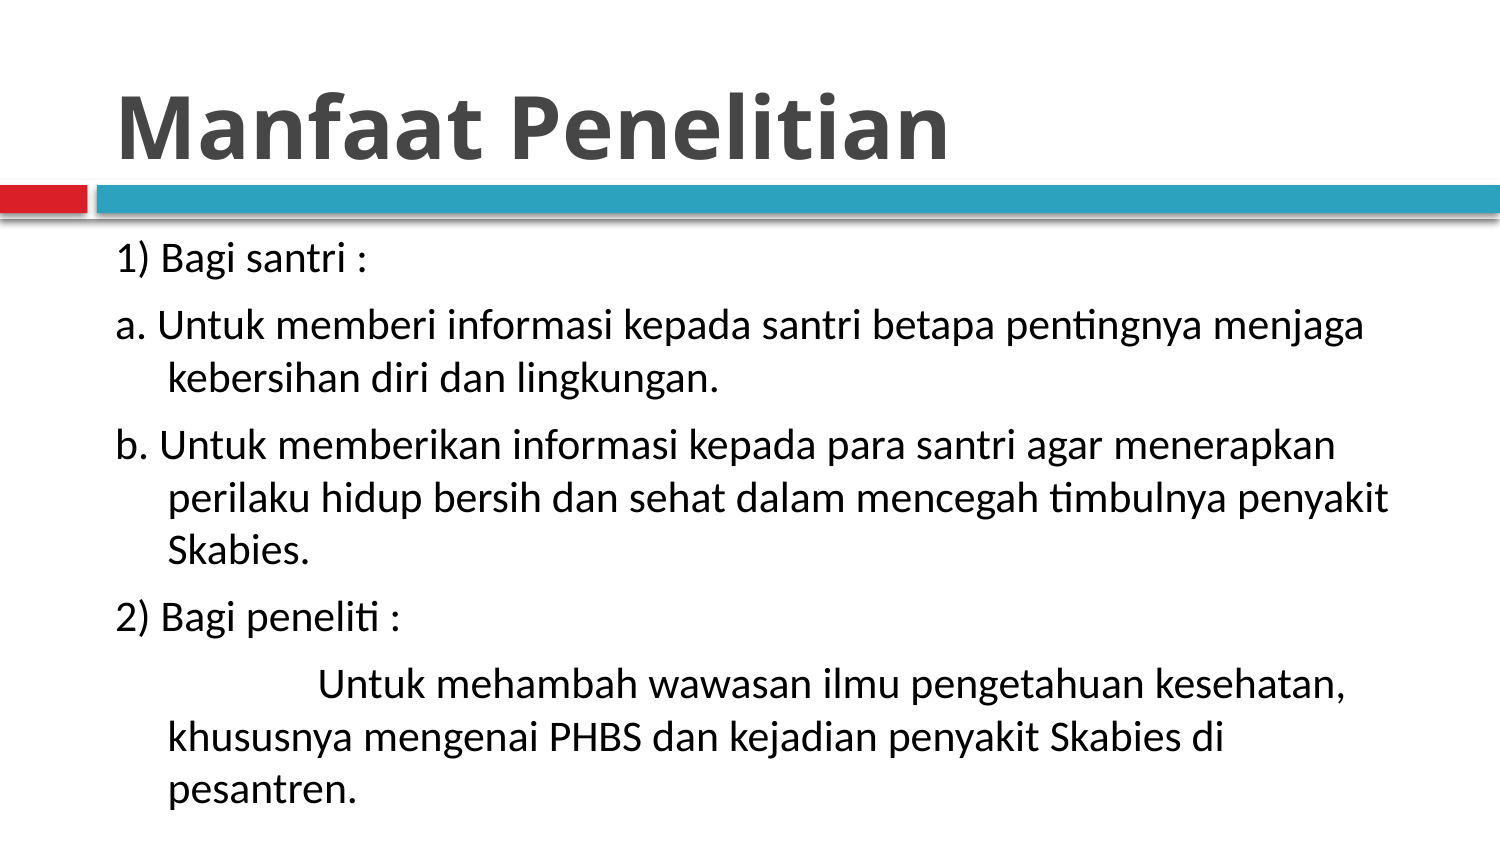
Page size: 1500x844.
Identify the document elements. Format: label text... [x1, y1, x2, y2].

title Manfaat Penelitian [99, 19, 1438, 185]
list 1) Bagi santri : a. Untuk memberi informasi kepada santri betapa pentingnya menjaga kebersihan diri dan lingkungan. b. Untuk memberikan informasi kepada para santri agar menerapkan perilaku hidup bersih dan sehat dalam mencegah timbulnya penyakit Skabies. 2) Bagi peneliti : Untuk mehambah wawasan ilmu pengetahuan kesehatan, khususnya mengenai PHBS dan kejadian penyakit Skabies di pesantren. [100, 221, 1438, 754]
